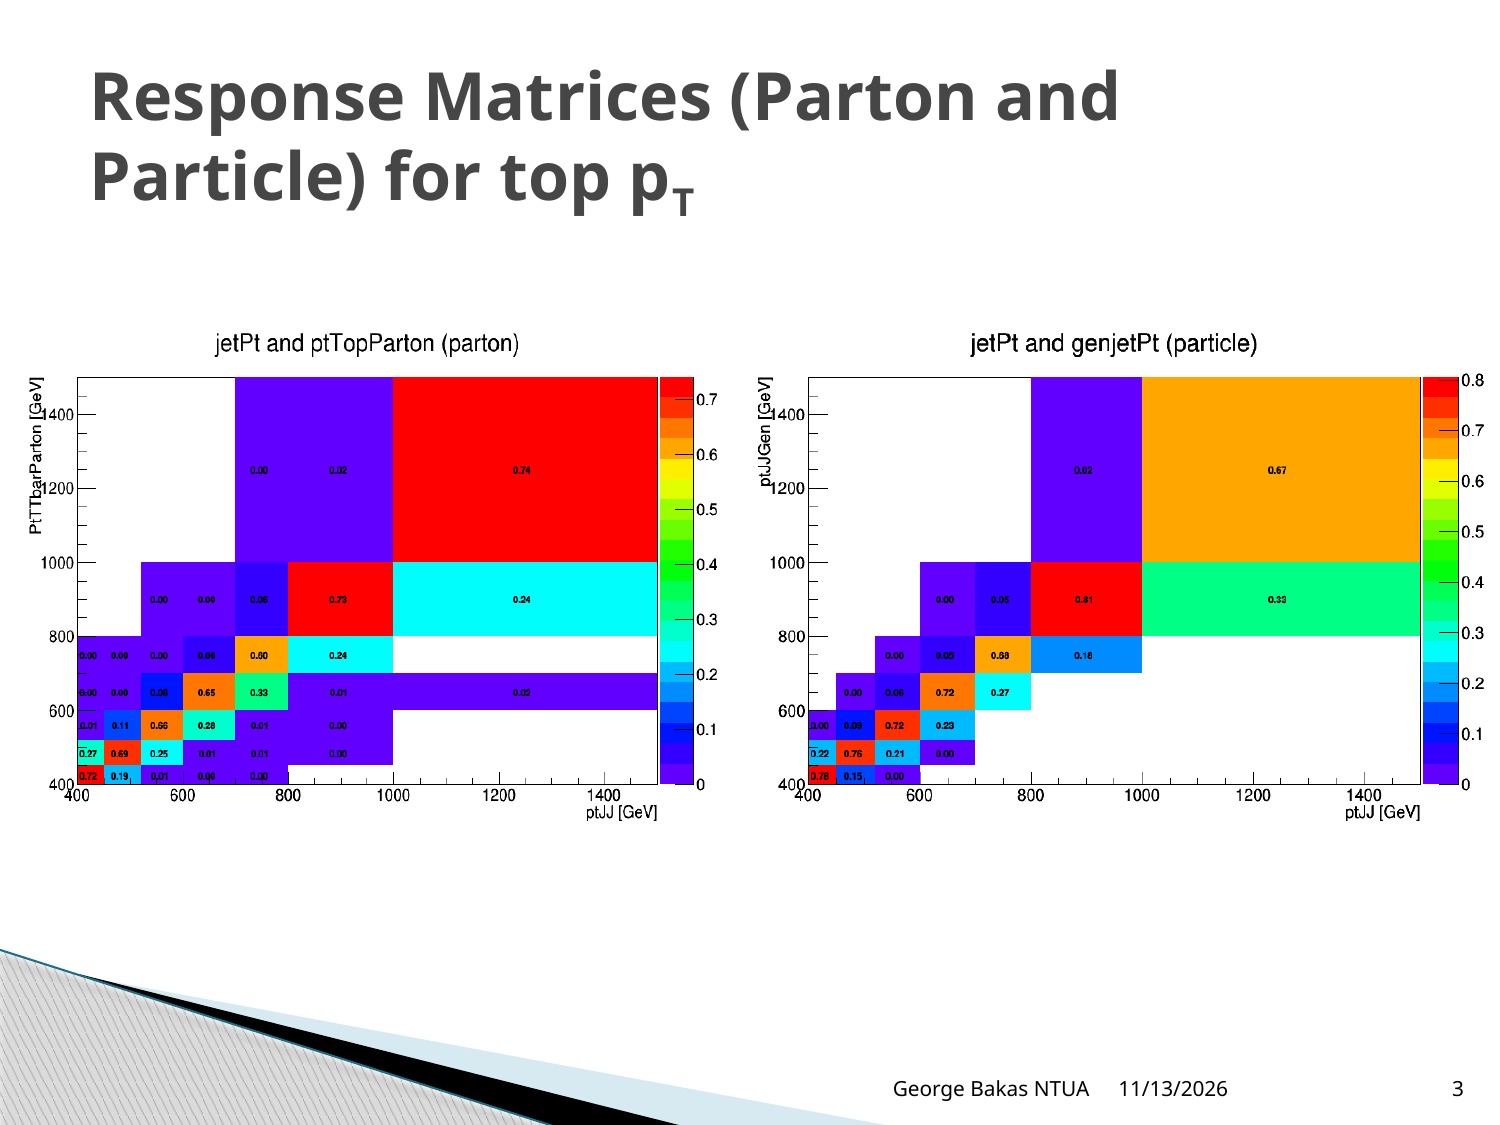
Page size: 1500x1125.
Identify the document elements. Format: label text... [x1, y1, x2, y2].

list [5, 326, 729, 835]
footer George Bakas NTUA [718, 1051, 1105, 1112]
title Response Matrices (Parton and Particle) for top pT [75, 45, 1425, 233]
picture [732, 326, 1496, 835]
slide_number 3 [1418, 1051, 1479, 1112]
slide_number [1105, 1051, 1418, 1112]
